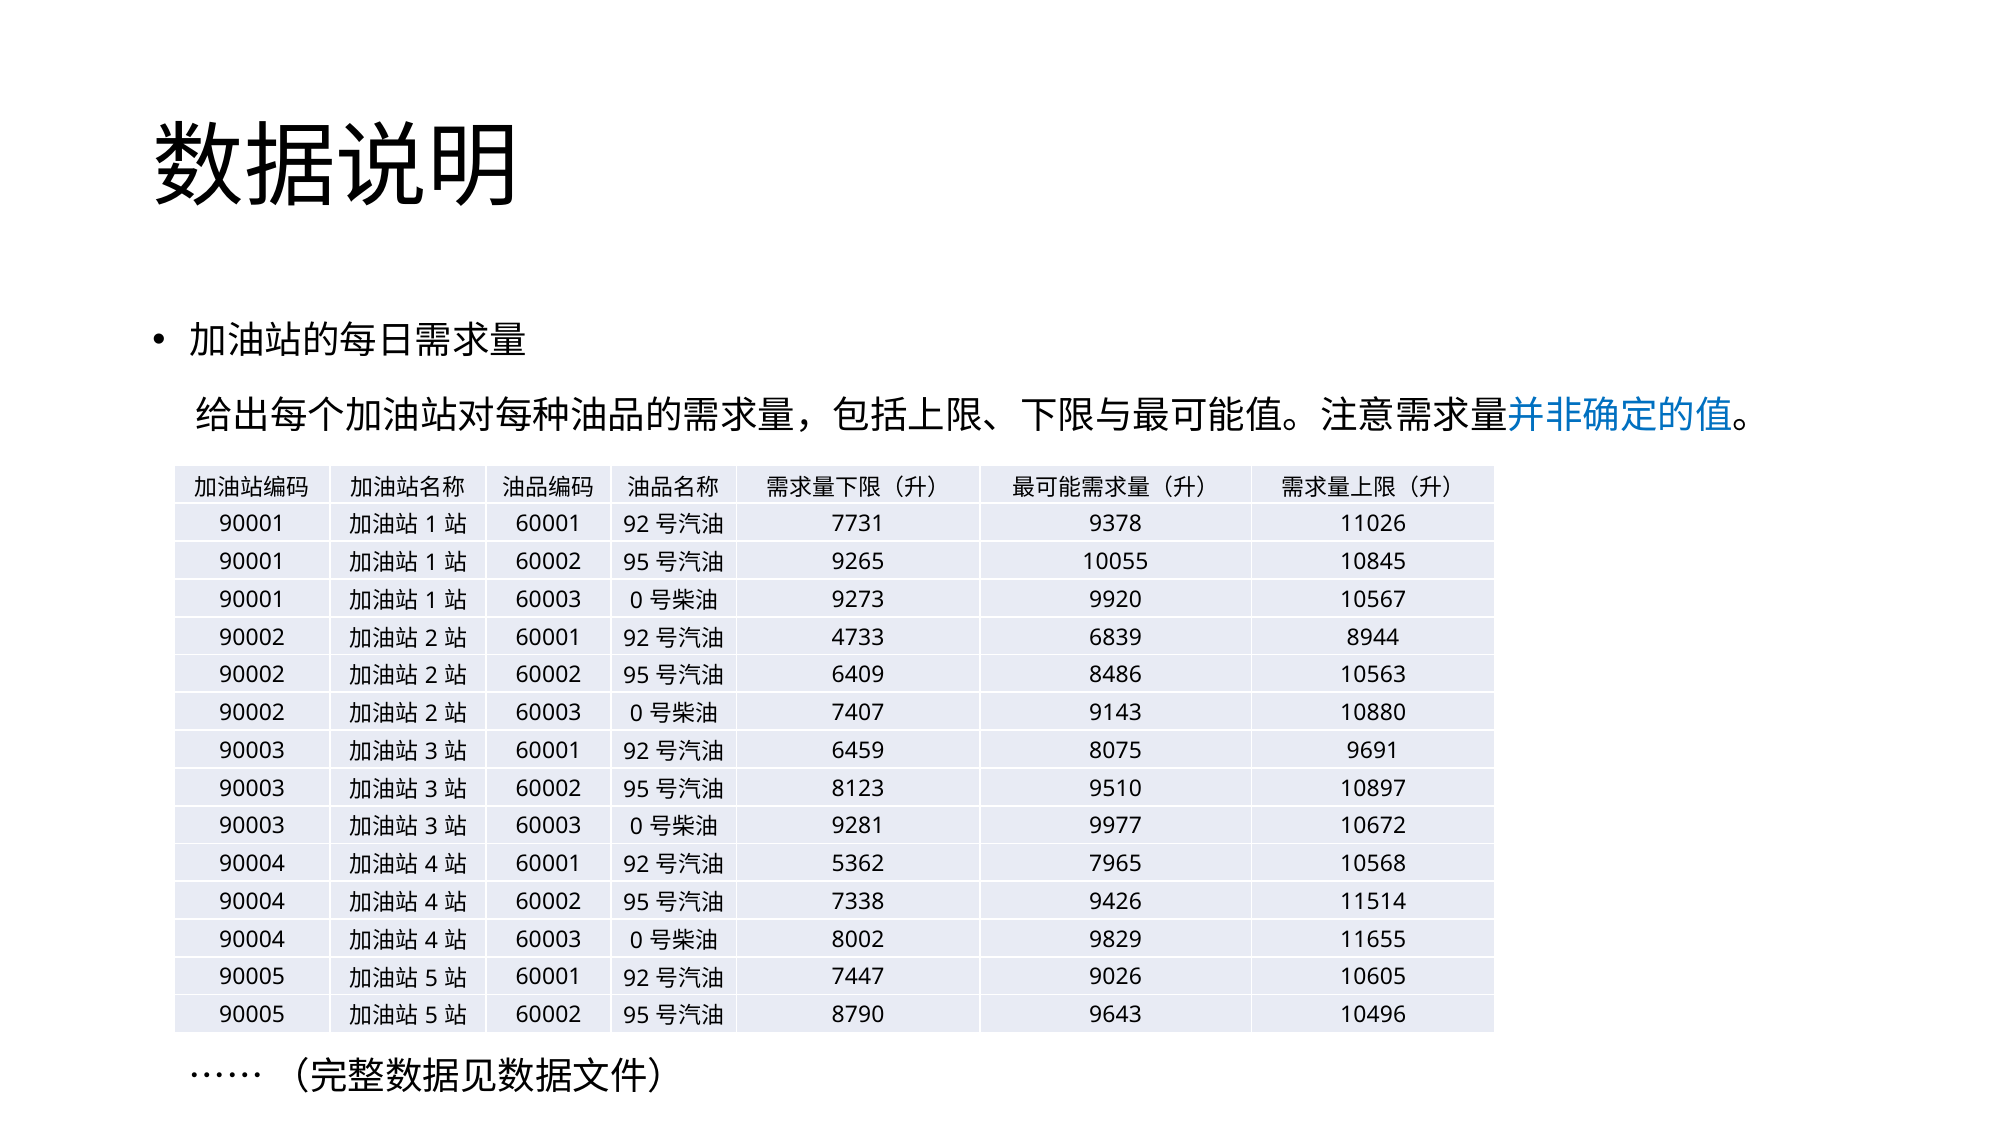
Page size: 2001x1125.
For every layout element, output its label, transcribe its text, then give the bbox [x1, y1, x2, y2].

table_cell 0号柴油 [612, 580, 736, 616]
table_header 需求量下限（升） [737, 466, 979, 502]
table_cell 0号柴油 [612, 920, 736, 956]
table_cell 加油站2站 [331, 655, 485, 691]
table_cell 9829 [981, 920, 1251, 956]
table_cell 7338 [737, 882, 979, 918]
table_cell 92号汽油 [612, 958, 736, 994]
table_cell 10897 [1252, 769, 1494, 805]
table_cell 6839 [981, 618, 1251, 654]
table_cell 90003 [175, 731, 329, 767]
table_cell 8002 [737, 920, 979, 956]
text_box ……（完整数据见数据文件） [174, 1044, 1175, 1105]
table_cell 加油站1站 [331, 504, 485, 540]
table_cell 5362 [737, 844, 979, 880]
table_cell 90002 [175, 655, 329, 691]
table_cell 95号汽油 [612, 769, 736, 805]
table_cell 9510 [981, 769, 1251, 805]
table_cell 9281 [737, 807, 979, 843]
table_cell 90001 [175, 504, 329, 540]
table_cell 60003 [487, 807, 610, 843]
table_cell 92号汽油 [612, 844, 736, 880]
table_cell 加油站4站 [331, 844, 485, 880]
table_cell 加油站1站 [331, 580, 485, 616]
table_cell 9143 [981, 693, 1251, 729]
table_cell 11026 [1252, 504, 1494, 540]
table_cell 90002 [175, 618, 329, 654]
table_cell 90004 [175, 882, 329, 918]
table_cell 60003 [487, 920, 610, 956]
list 加油站的每日需求量 给出每个加油站对每种油品的需求量，包括上限、下限与最可能值。注意需求量并非确定的值。 [137, 299, 1863, 541]
table_cell 60001 [487, 958, 610, 994]
table_cell 95号汽油 [612, 655, 736, 691]
table_cell 11514 [1252, 882, 1494, 918]
table_cell 6409 [737, 655, 979, 691]
table_cell 60001 [487, 504, 610, 540]
table_cell 9920 [981, 580, 1251, 616]
table_cell 90004 [175, 920, 329, 956]
table_cell 9273 [737, 580, 979, 616]
table_cell 10567 [1252, 580, 1494, 616]
table_cell 8486 [981, 655, 1251, 691]
table_cell 9426 [981, 882, 1251, 918]
table_cell 9691 [1252, 731, 1494, 767]
table_cell 90004 [175, 844, 329, 880]
table_cell 90005 [175, 958, 329, 994]
table_cell 95号汽油 [612, 542, 736, 578]
table_cell 7965 [981, 844, 1251, 880]
table_cell 0号柴油 [612, 693, 736, 729]
table_cell 加油站3站 [331, 807, 485, 843]
table_cell 加油站4站 [331, 920, 485, 956]
table_cell 10496 [1252, 995, 1494, 1032]
table_cell 9265 [737, 542, 979, 578]
table_cell 加油站3站 [331, 769, 485, 805]
table_header 加油站名称 [331, 466, 485, 502]
table_header 油品编码 [487, 466, 610, 502]
table_cell 10563 [1252, 655, 1494, 691]
table_cell 加油站4站 [331, 882, 485, 918]
table_cell 90001 [175, 580, 329, 616]
table_cell 10055 [981, 542, 1251, 578]
table_cell 90003 [175, 807, 329, 843]
table_cell 92号汽油 [612, 731, 736, 767]
table_cell 9643 [981, 995, 1251, 1032]
table_cell 7447 [737, 958, 979, 994]
table_cell 8123 [737, 769, 979, 805]
table_cell 加油站2站 [331, 618, 485, 654]
table_cell 10845 [1252, 542, 1494, 578]
table_cell 92号汽油 [612, 618, 736, 654]
table_cell 10568 [1252, 844, 1494, 880]
table_cell 9378 [981, 504, 1251, 540]
table_cell 60002 [487, 542, 610, 578]
table_cell 60002 [487, 769, 610, 805]
table_cell 4733 [737, 618, 979, 654]
title 数据说明 [137, 59, 1863, 278]
table_cell 6459 [737, 731, 979, 767]
table_cell 90003 [175, 769, 329, 805]
table_cell 8944 [1252, 618, 1494, 654]
table_cell 7407 [737, 693, 979, 729]
table_cell 10672 [1252, 807, 1494, 843]
table_cell 90005 [175, 995, 329, 1032]
table_cell 90002 [175, 693, 329, 729]
table_cell 60001 [487, 618, 610, 654]
table_cell 加油站5站 [331, 995, 485, 1032]
table_cell 60003 [487, 693, 610, 729]
table_cell 加油站2站 [331, 693, 485, 729]
table_cell 92号汽油 [612, 504, 736, 540]
table_cell 60001 [487, 731, 610, 767]
table_cell 60003 [487, 580, 610, 616]
table_cell 7731 [737, 504, 979, 540]
table_cell 8790 [737, 995, 979, 1032]
table_cell 0号柴油 [612, 807, 736, 843]
table_header 油品名称 [612, 466, 736, 502]
table_cell 加油站3站 [331, 731, 485, 767]
table_header 加油站编码 [175, 466, 329, 502]
table_cell 加油站5站 [331, 958, 485, 994]
table_cell 95号汽油 [612, 995, 736, 1032]
table_header 需求量上限（升） [1252, 466, 1494, 502]
table_cell 8075 [981, 731, 1251, 767]
table_cell 60002 [487, 882, 610, 918]
table_cell 60002 [487, 995, 610, 1032]
table_cell 95号汽油 [612, 882, 736, 918]
table_cell 90001 [175, 542, 329, 578]
table_cell 9026 [981, 958, 1251, 994]
table_header 最可能需求量（升） [981, 466, 1251, 502]
table_cell 加油站1站 [331, 542, 485, 578]
table_cell 9977 [981, 807, 1251, 843]
table_cell 60001 [487, 844, 610, 880]
table_cell 10605 [1252, 958, 1494, 994]
table_cell 60002 [487, 655, 610, 691]
table_cell 11655 [1252, 920, 1494, 956]
table_cell 10880 [1252, 693, 1494, 729]
